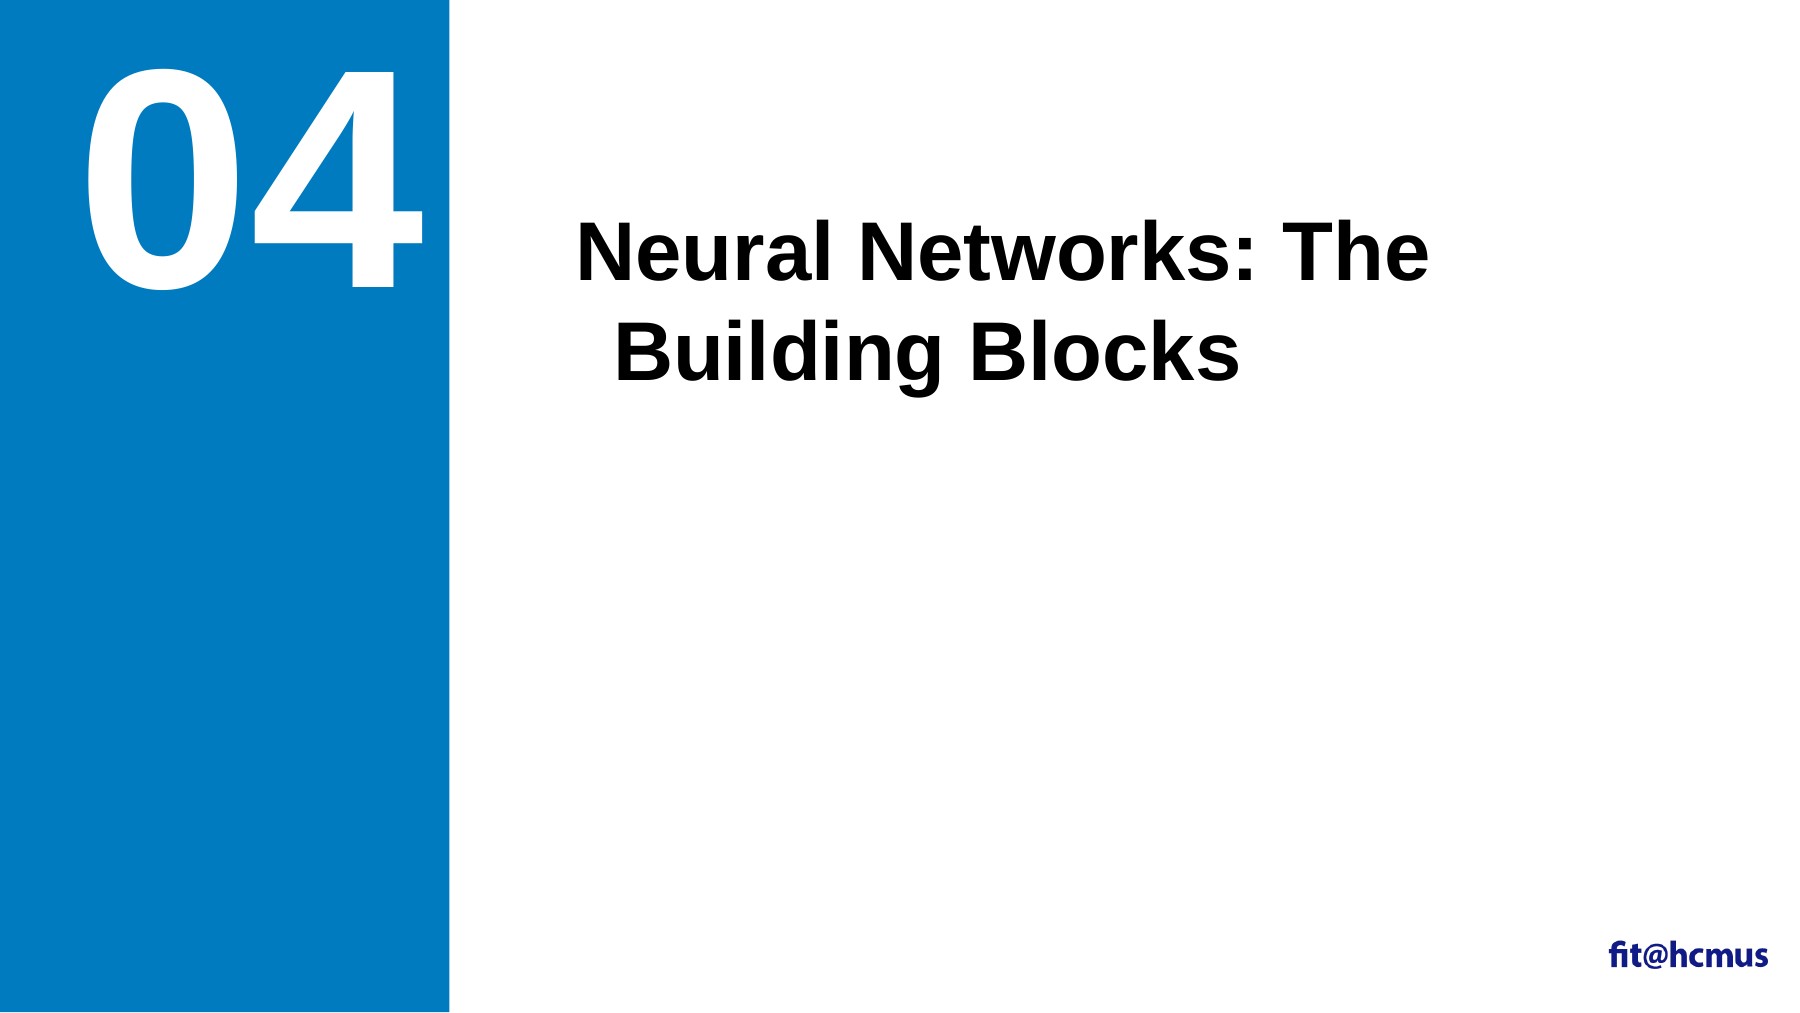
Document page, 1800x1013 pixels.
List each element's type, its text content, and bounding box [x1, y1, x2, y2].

list Neural Networks: The Building Blocks [538, 196, 1699, 713]
title 04 [76, 0, 439, 338]
picture [1597, 916, 1777, 991]
